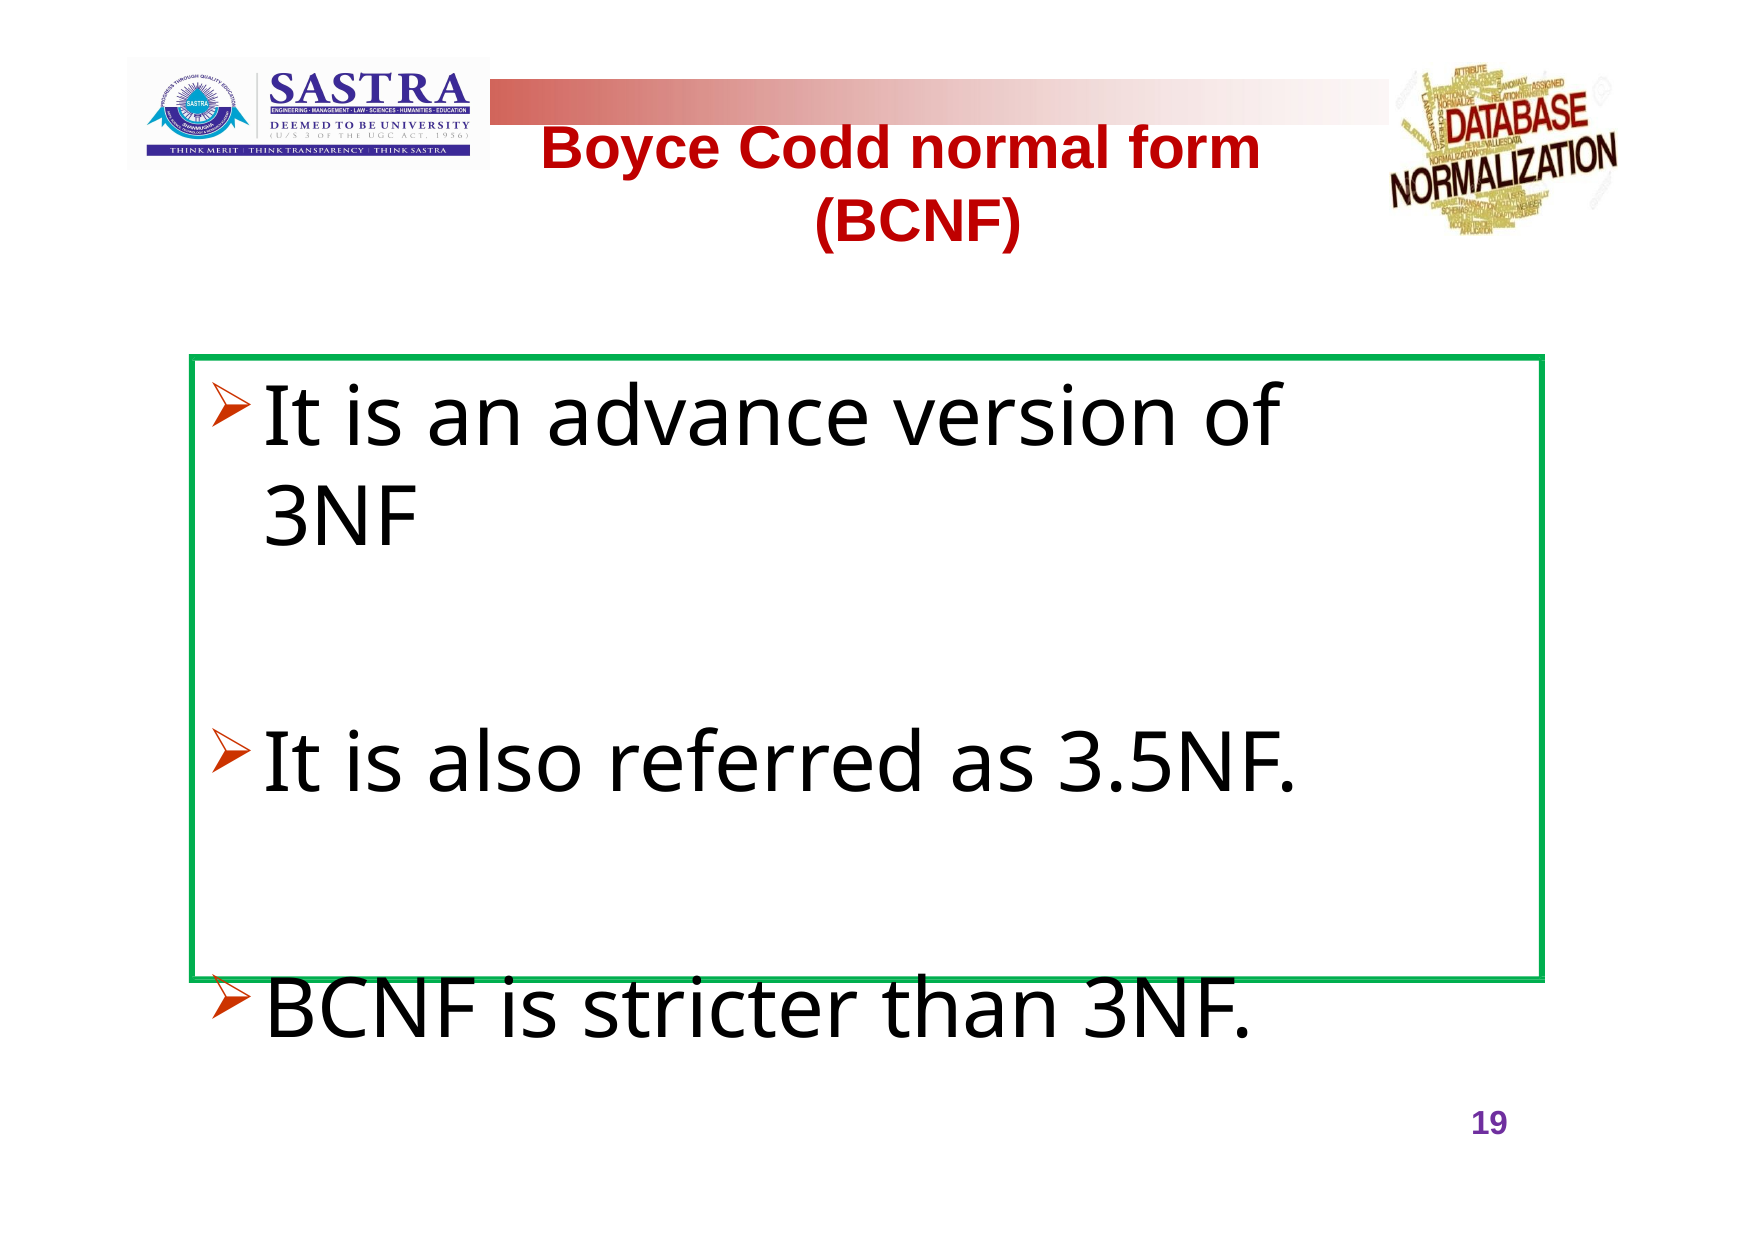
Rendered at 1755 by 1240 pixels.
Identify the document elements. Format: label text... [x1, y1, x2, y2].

text_box [188, 354, 1545, 983]
title Boyce Codd normal form (BCNF) [489, 106, 1265, 316]
picture [127, 57, 1618, 236]
text_box It is an advance version of 3NF It is also referred as 3.5NF. BCNF is stricter than 3NF. [204, 360, 1415, 1055]
slide_number 19 [1464, 1102, 1515, 1240]
